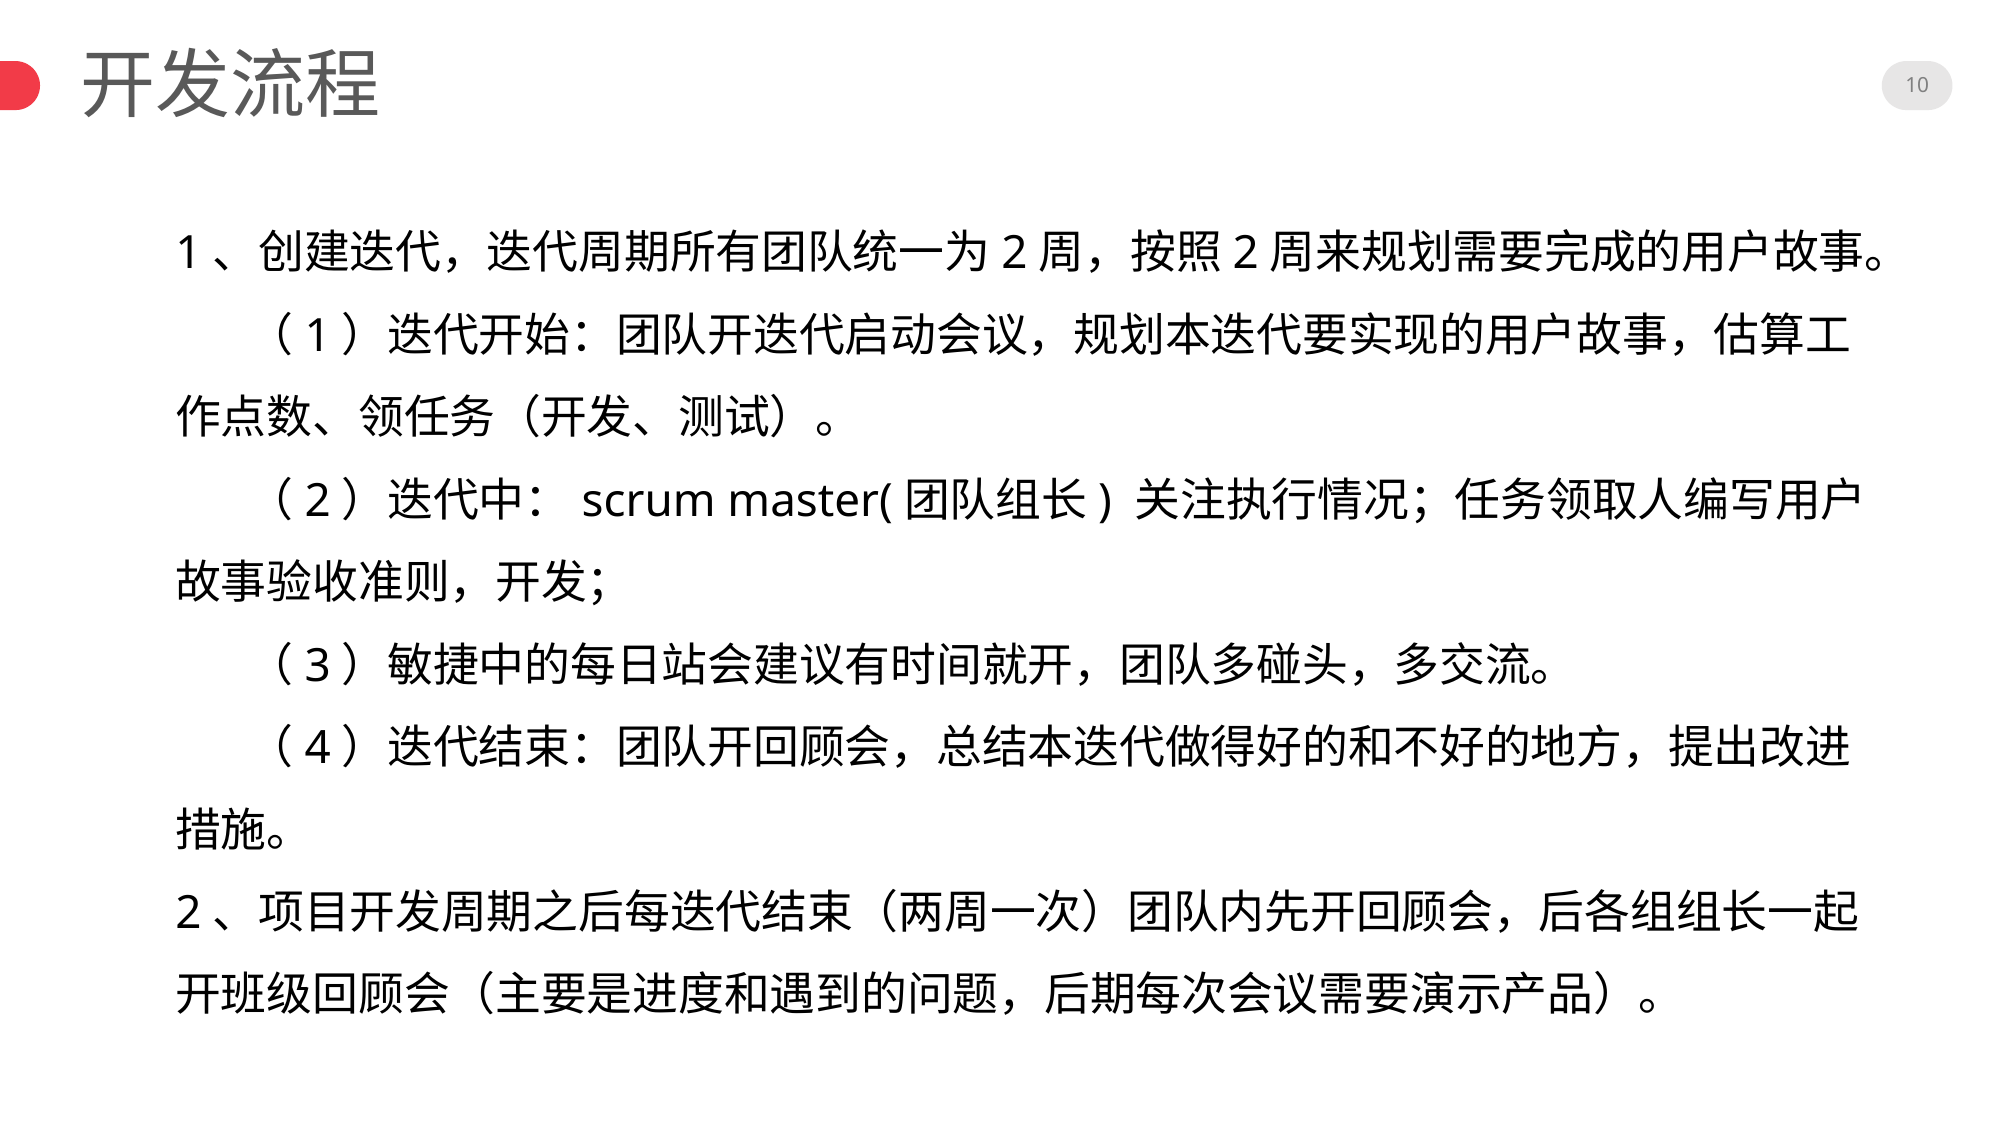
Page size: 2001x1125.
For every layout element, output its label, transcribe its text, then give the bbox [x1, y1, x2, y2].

text_box 1、创建迭代，迭代周期所有团队统一为2周，按照2周来规划需要完成的用户故事。 （1）迭代开始：团队开迭代启动会议，规划本迭代要实现的用户故事，估算工作点数、领任务（开发、测试）。 （2）迭代中：scrum master(团队组长) 关注执行情况；任务领取人编写用户故事验收准则，开发； （3）敏捷中的每日站会建议有时间就开，团队多碰头，多交流。 （4）迭代结束：团队开回顾会，总结本迭代做得好的和不好的地方，提出改进措施。 2、项目开发周期之后每迭代结束（两周一次）团队内先开回顾会，后各组组长一起开班级回顾会（主要是进度和遇到的问题，后期每次会议需要演示产品）。 [160, 188, 1882, 1028]
slide_number 10 [1881, 53, 1953, 118]
list 开发流程 [80, 47, 1870, 121]
